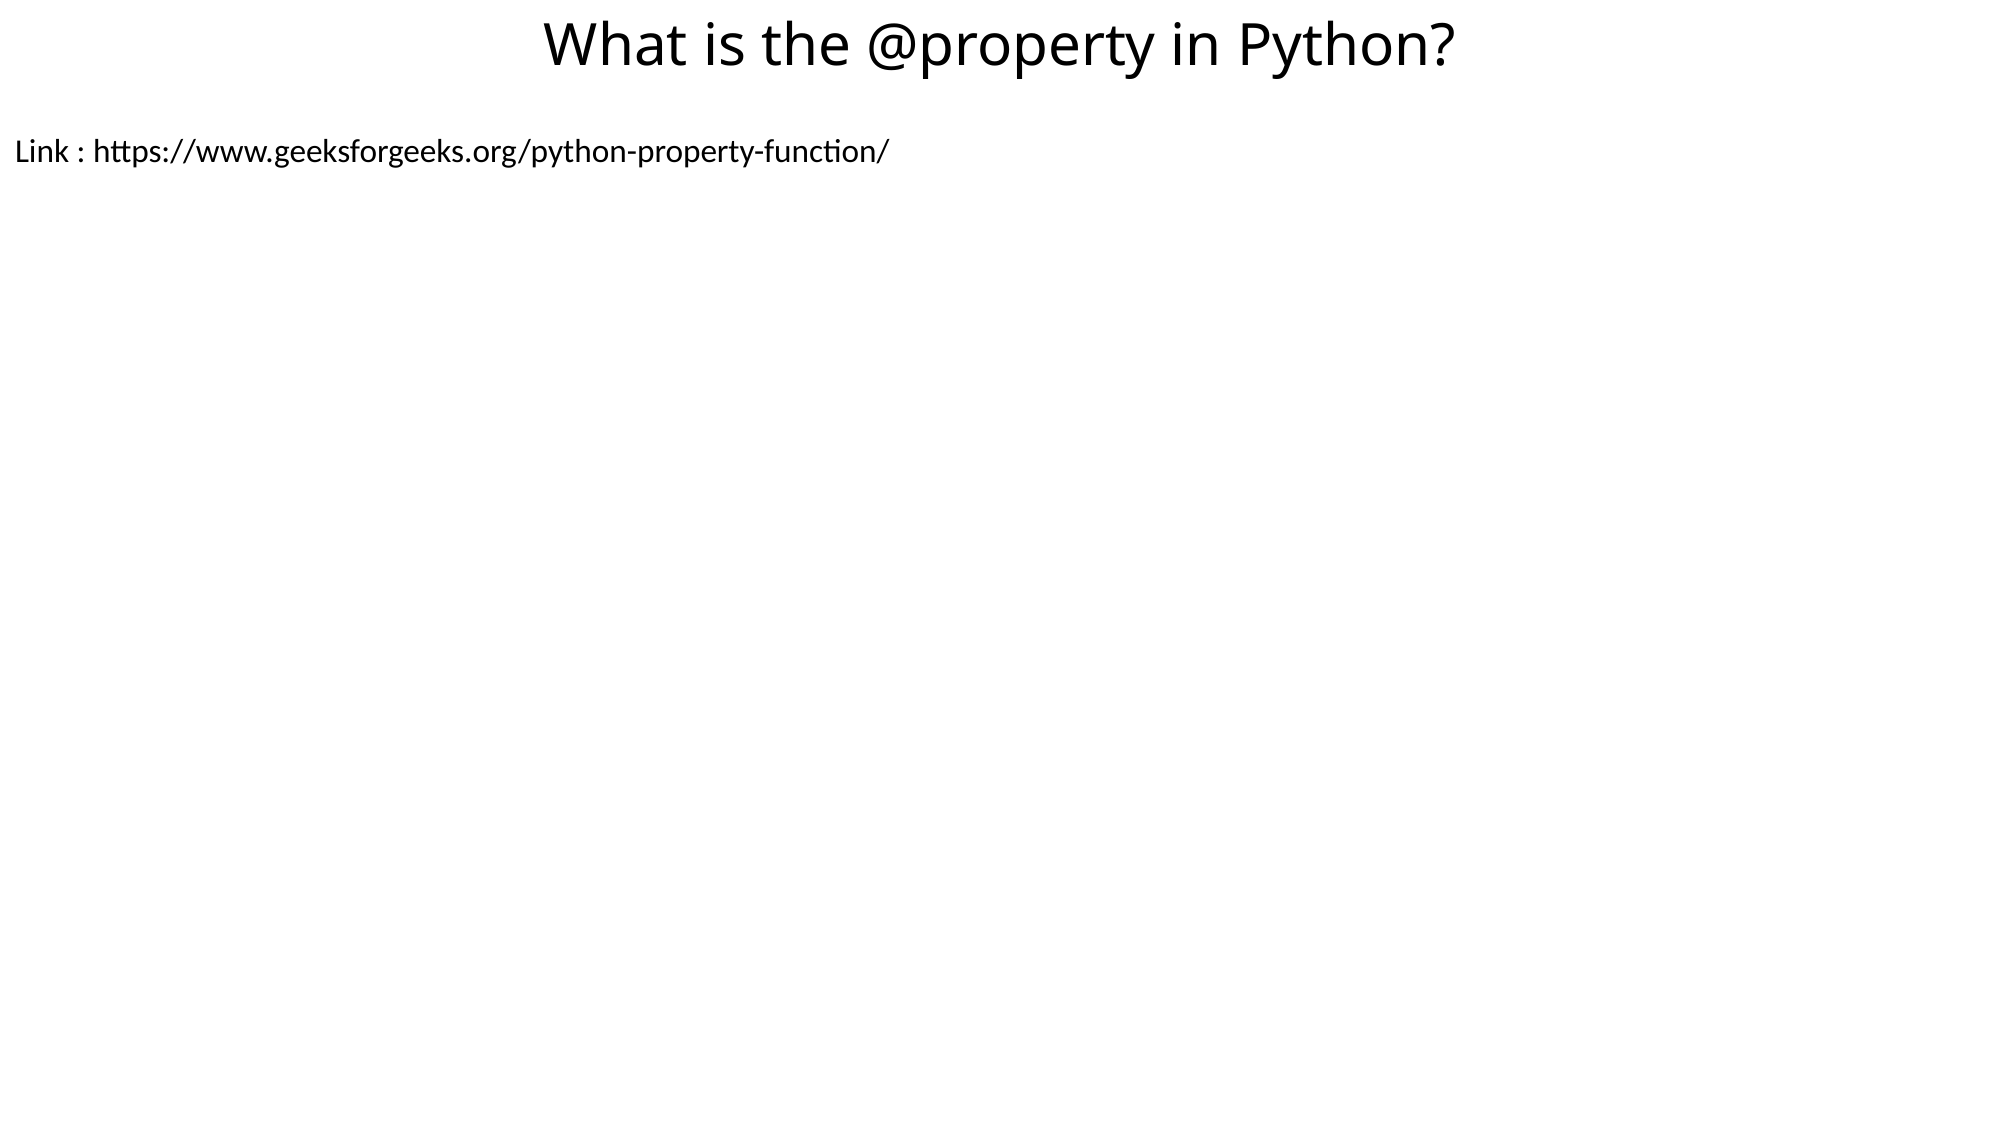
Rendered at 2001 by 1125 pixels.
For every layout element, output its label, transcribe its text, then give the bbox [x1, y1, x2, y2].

subtitle Link : https://www.geeksforgeeks.org/python-property-function/ [0, 126, 2000, 1125]
title What is the @property in Python? [0, 0, 2000, 86]
